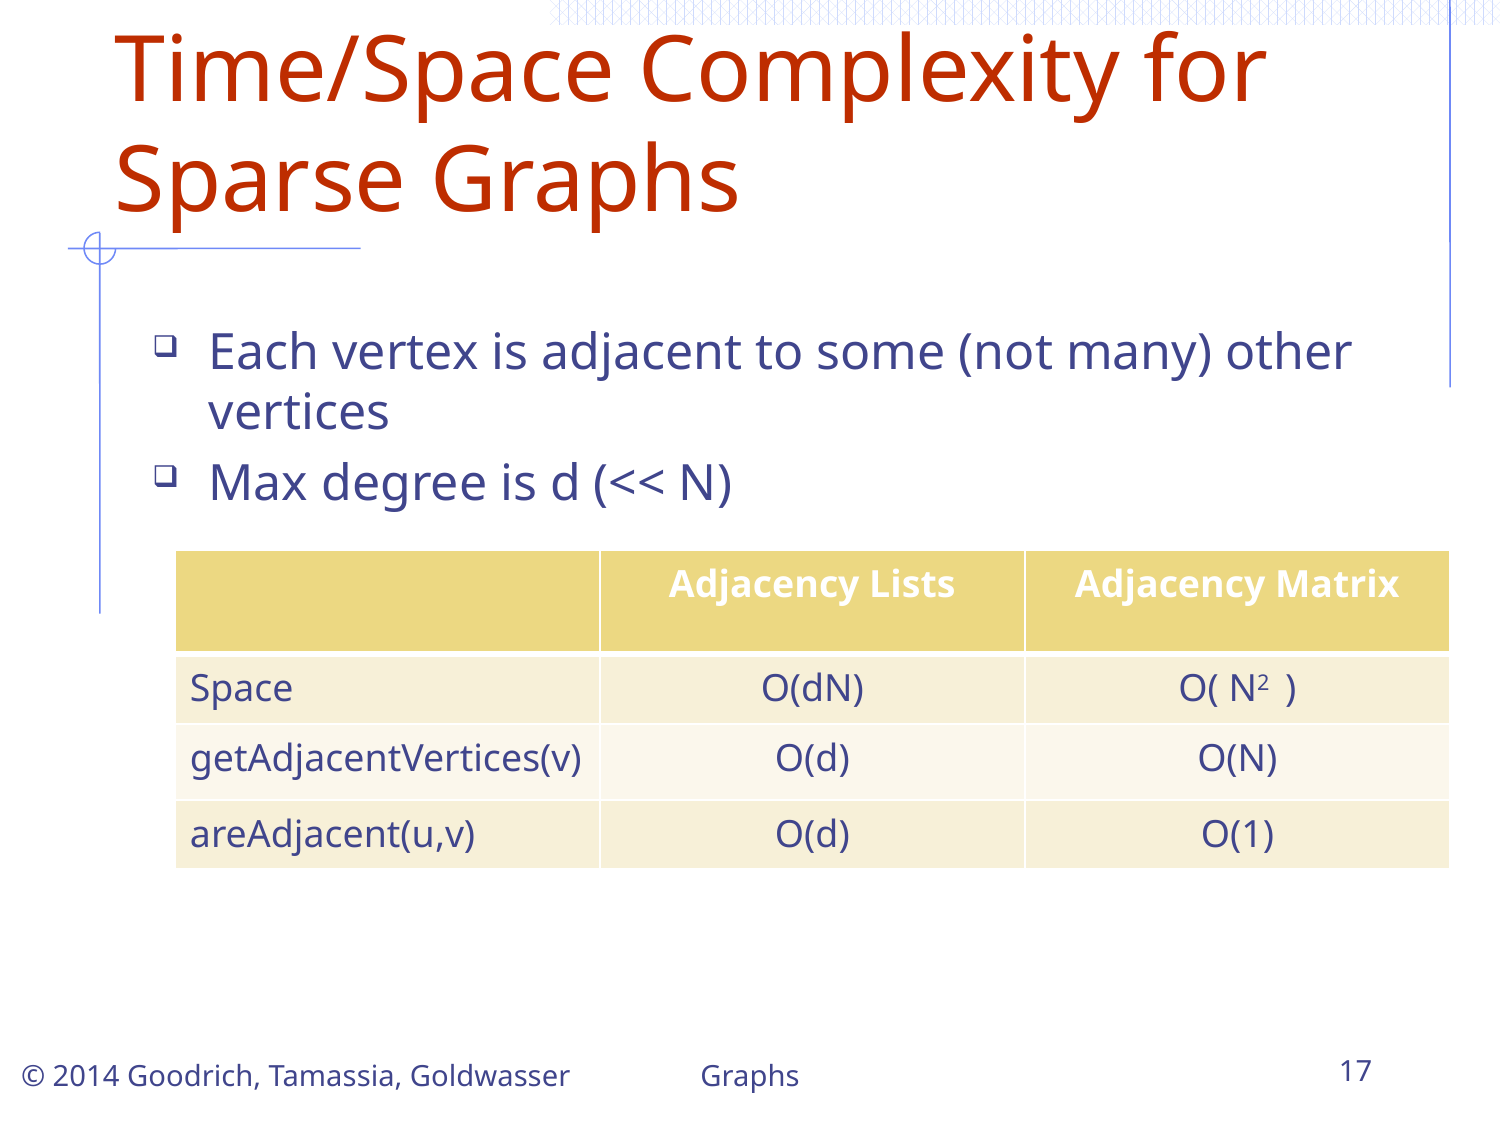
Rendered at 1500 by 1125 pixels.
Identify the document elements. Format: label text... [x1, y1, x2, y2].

table_cell Space [176, 657, 599, 723]
table_cell O(N) [1026, 725, 1449, 799]
table_cell O( N2 ) [1026, 657, 1449, 723]
table_cell getAdjacentVertices(v) [176, 725, 599, 799]
table_header Adjacency Lists [601, 551, 1024, 651]
title Time/Space Complexity for Sparse Graphs [99, 50, 1375, 238]
table_cell O(d) [601, 725, 1024, 799]
table_header Adjacency Matrix [1026, 551, 1449, 651]
table_header [176, 551, 599, 651]
footer Graphs [512, 1024, 988, 1101]
table_cell areAdjacent(u,v) [176, 801, 599, 868]
slide_number 17 [1074, 1024, 1388, 1101]
list Each vertex is adjacent to some (not many) other vertices Max degree is d (<< N) [137, 312, 1413, 988]
table_cell O(1) [1026, 801, 1449, 868]
table_cell O(dN) [601, 657, 1024, 723]
table_cell O(d) [601, 801, 1024, 868]
